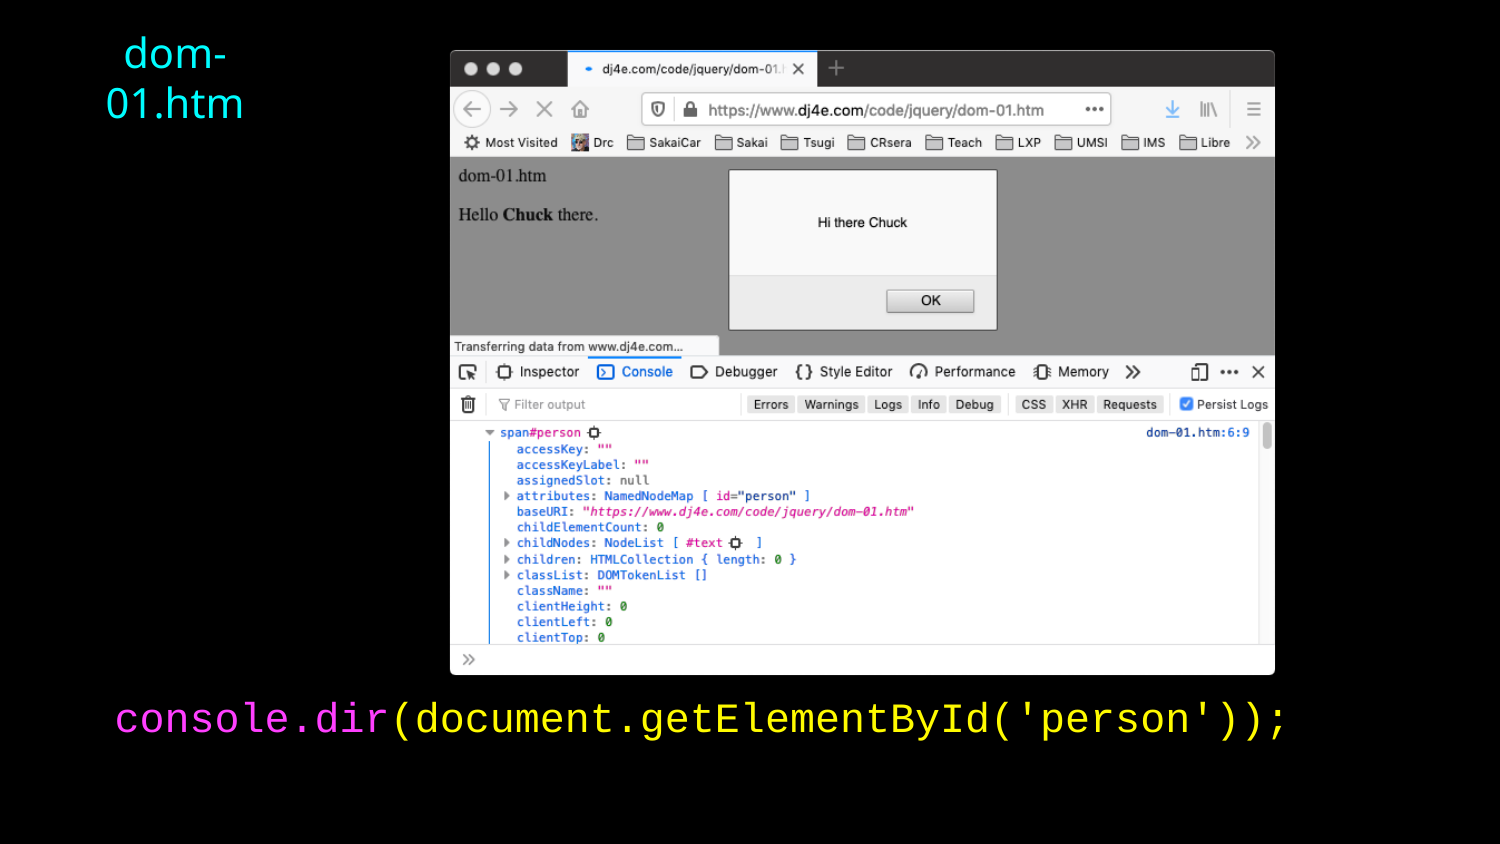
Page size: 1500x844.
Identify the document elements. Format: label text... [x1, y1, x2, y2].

text_box dom-01.htm [50, 46, 300, 108]
text_box console.dir(document.getElementById('person')); [99, 683, 1464, 749]
picture [412, 21, 1313, 722]
